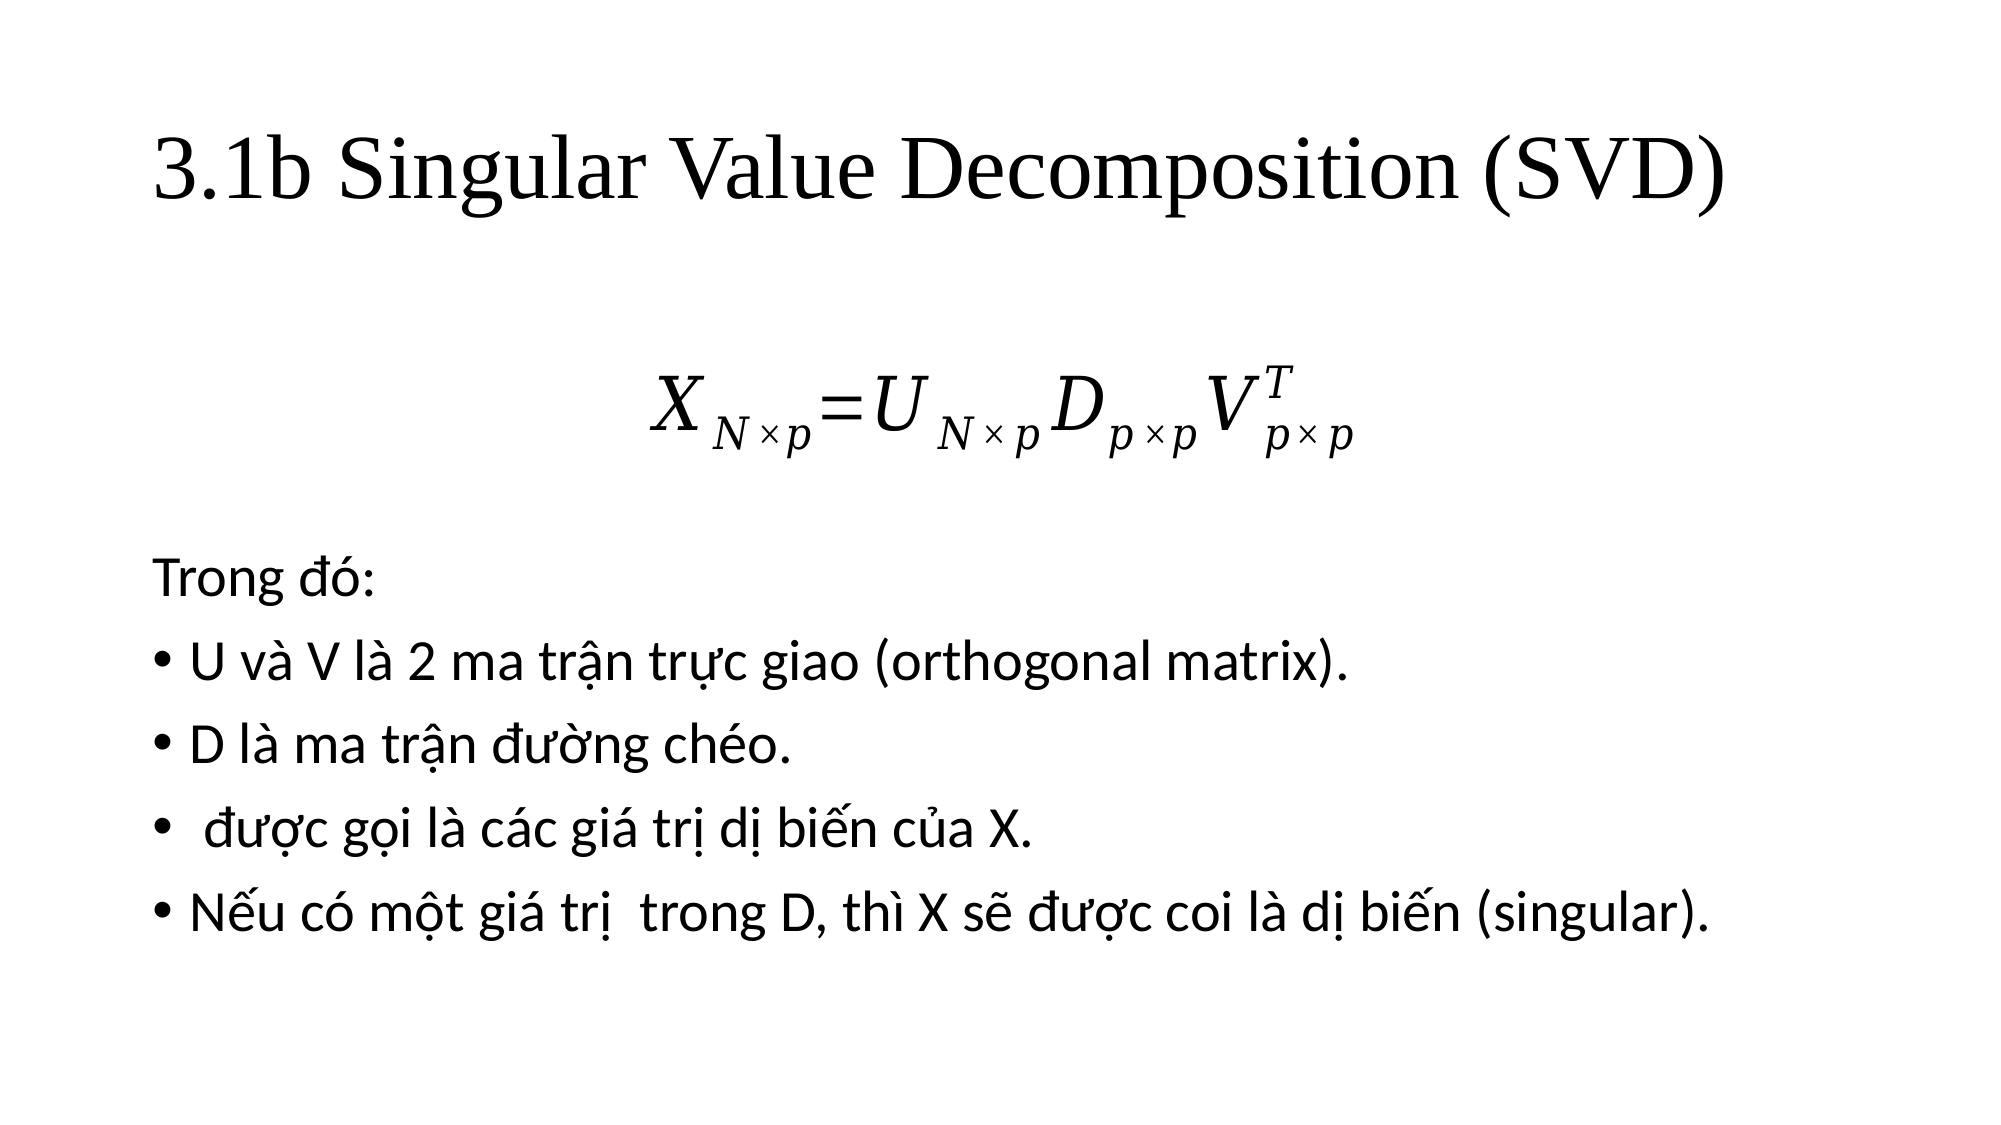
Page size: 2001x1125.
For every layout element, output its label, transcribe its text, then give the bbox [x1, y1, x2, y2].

title 3.1b Singular Value Decomposition (SVD) [137, 59, 1863, 278]
